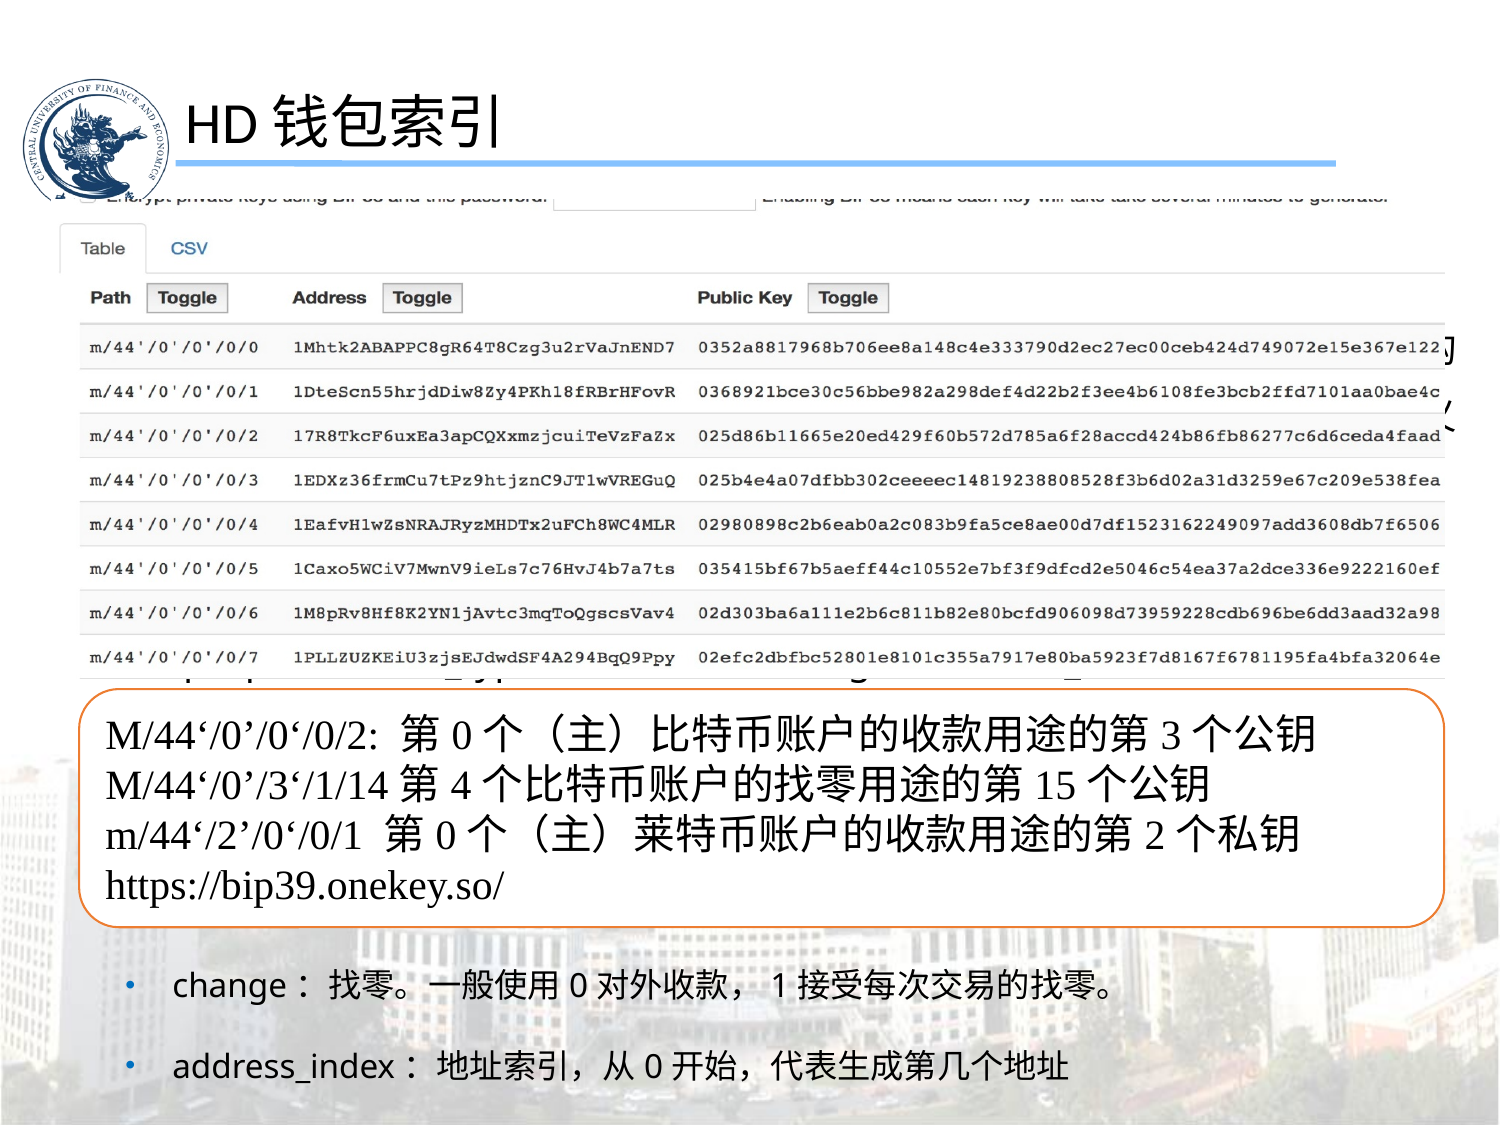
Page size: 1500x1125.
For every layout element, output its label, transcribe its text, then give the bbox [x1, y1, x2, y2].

text_box M/44‘/0’/0‘/0/2: 第0个（主）比特币账户的收款用途的第3个公钥 M/44‘/0’/3‘/1/14第4个比特币账户的找零用途的第15个公钥 m/44‘/2’/0‘/0/1 第0个（主）莱特币账户的收款用途的第2个私钥 https://bip39.onekey.so/ [78, 688, 1446, 929]
text_box 两个比特币改进建议（BIPs） BIP-43：使用第一个增强子索引作为特殊的标识符表示树状结构的“purpose”。如HD钱包只使用分支m/i’/是为了表明那个被索引号“i”定义的特殊目的。 BIP-44：指定了包含5个预定义树状层级的结构。 m / purpose' / coin_type' / account' / change / address_index purpose：总是被设定为44' coin_type：币种，https://github.com/satoshilabs/slips/blob/master/slip-0044.md。 account：币的账户索引，从0开始。 change：找零。一般使用0对外收款，1接受每次交易的找零。 address_index：地址索引，从0开始，代表生成第几个地址 [1445, 199, 1472, 629]
picture [0, 727, 1500, 1125]
text_box HD钱包索引 [171, 78, 520, 163]
picture [0, 46, 1445, 679]
